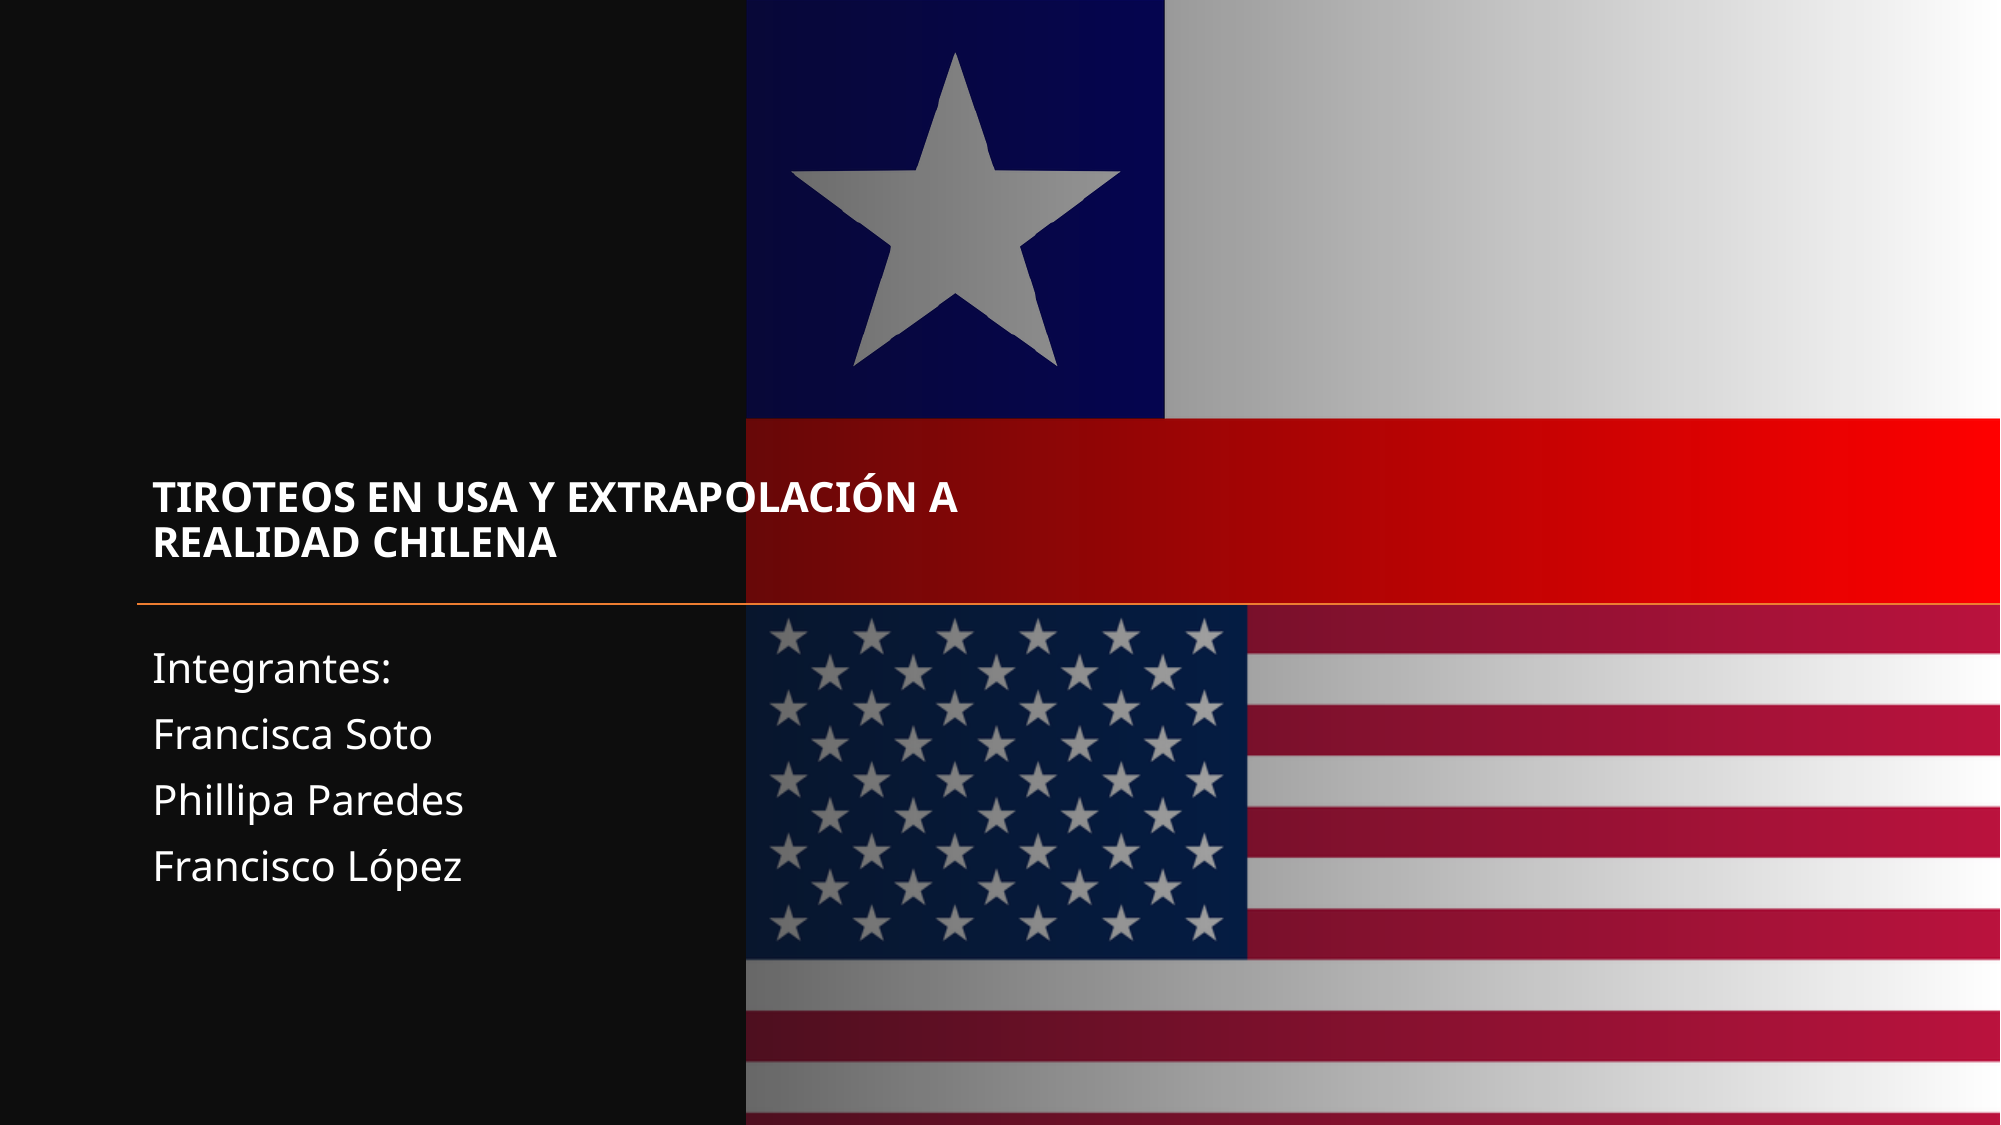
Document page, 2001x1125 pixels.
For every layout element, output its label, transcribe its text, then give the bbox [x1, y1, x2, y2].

picture [745, 604, 2000, 1125]
text_box [0, 0, 745, 1125]
subtitle Integrantes:​ Francisca Soto​ Phillipa Paredes​ Francisco López​ [137, 640, 745, 912]
picture [745, 0, 2000, 603]
title TIROTEOS EN USA Y EXTRAPOLACIÓN A REALIDAD CHILENA​ [137, 182, 745, 575]
